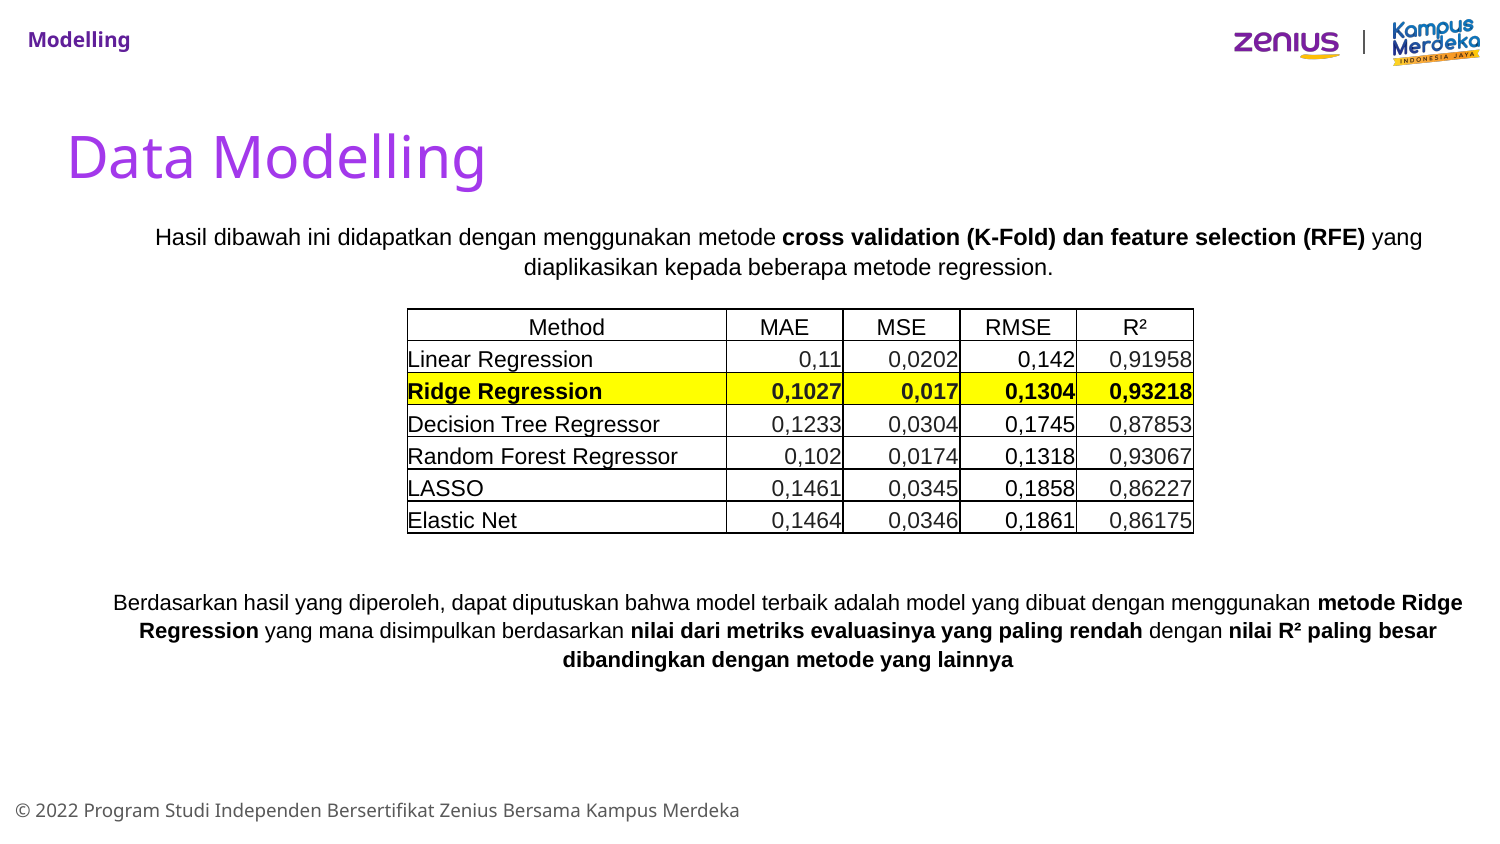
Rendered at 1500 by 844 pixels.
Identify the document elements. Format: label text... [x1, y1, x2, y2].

table_cell 0,86227 [1077, 470, 1193, 500]
table_cell 0,1745 [961, 405, 1076, 436]
table_cell 0,93218 [1077, 373, 1193, 404]
table_cell 0,1233 [727, 405, 842, 436]
table_header MSE [844, 310, 959, 340]
table_cell 0,1304 [961, 373, 1076, 404]
table_cell 0,91958 [1077, 341, 1193, 372]
table_cell 0,017 [844, 373, 959, 404]
table_cell Elastic Net [408, 502, 726, 532]
table_cell 0,11 [727, 341, 842, 372]
table_cell Linear Regression [408, 341, 726, 372]
table_cell 0,0202 [844, 341, 959, 372]
table_cell 0,87853 [1077, 405, 1193, 436]
list Hasil dibawah ini didapatkan dengan menggunakan metode cross validation (K-Fold) dan feature selection (RFE) yang diaplikasikan kepada beberapa metode regression. [78, 204, 1480, 296]
table_cell Ridge Regression [408, 373, 726, 404]
table_cell 0,1318 [961, 437, 1076, 468]
table_cell LASSO [408, 470, 726, 500]
table_cell 0,1027 [727, 373, 842, 404]
table_cell 0,1464 [727, 502, 842, 532]
table_cell 0,0345 [844, 470, 959, 500]
table_cell Decision Tree Regressor [408, 405, 726, 436]
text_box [1230, 15, 1480, 69]
table_cell 0,86175 [1077, 502, 1193, 532]
text_box Berdasarkan hasil yang diperoleh, dapat diputuskan bahwa model terbaik adalah model yang dibuat dengan menggunakan metode Ridge Regression yang mana disimpulkan berdasarkan nilai dari metriks evaluasinya yang paling rendah dengan nilai R² paling besar dibandingkan dengan metode yang lainnya [78, 571, 1480, 689]
table_cell 0,1461 [727, 470, 842, 500]
table_header Method [408, 310, 726, 340]
text_box © 2022 Program Studi Independen Bersertifikat Zenius Bersama Kampus Merdeka [0, 787, 1468, 833]
table_header MAE [727, 310, 842, 340]
text_box Modelling [12, 14, 1011, 65]
table_cell 0,1858 [961, 470, 1076, 500]
table_cell Random Forest Regressor [408, 437, 726, 468]
title Data Modelling [51, 88, 1443, 223]
table_cell 0,0304 [844, 405, 959, 436]
table_header R² [1077, 310, 1193, 340]
table_cell 0,1861 [961, 502, 1076, 532]
table_cell 0,142 [961, 341, 1076, 372]
table_cell 0,0346 [844, 502, 959, 532]
table_cell 0,0174 [844, 437, 959, 468]
table_header RMSE [961, 310, 1076, 340]
table_cell 0,93067 [1077, 437, 1193, 468]
table_cell 0,102 [727, 437, 842, 468]
